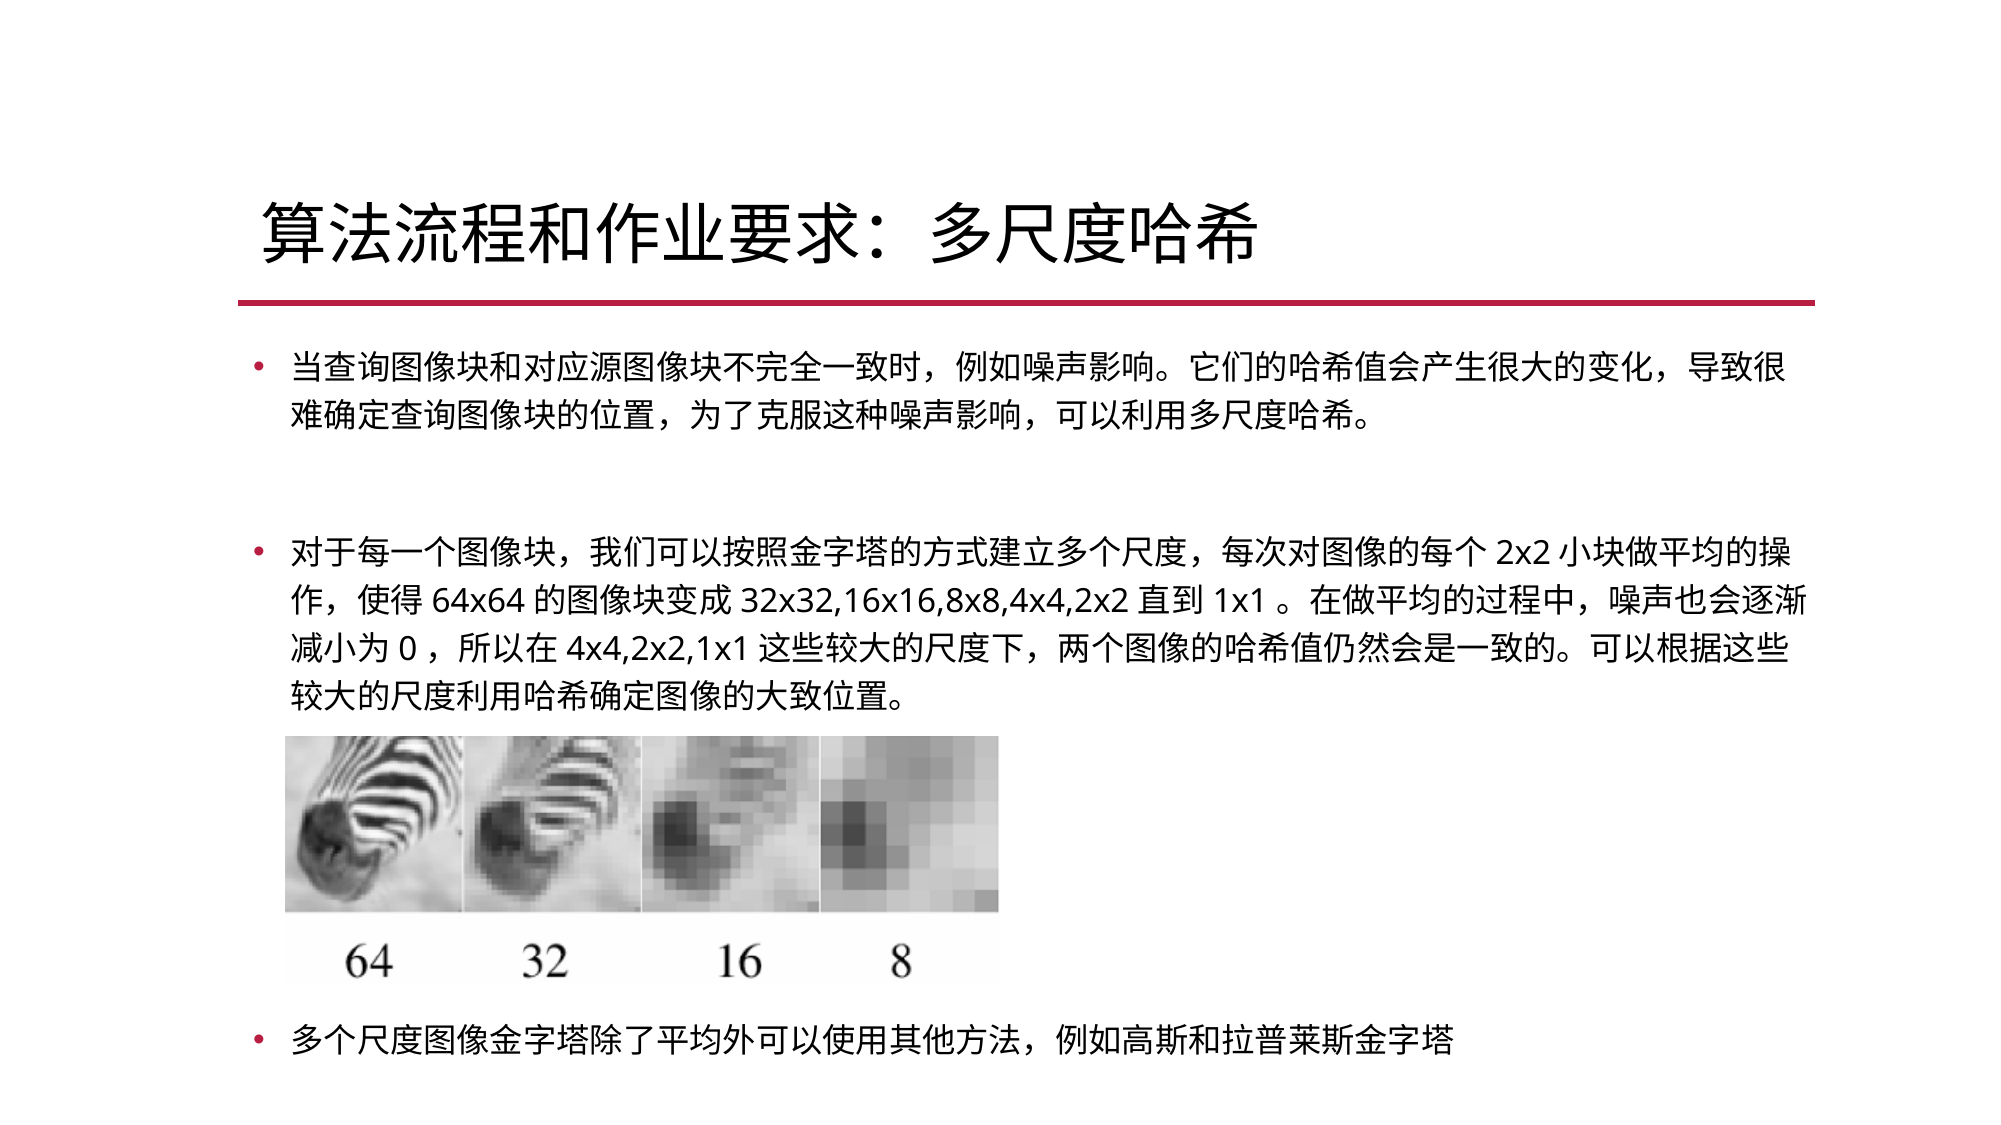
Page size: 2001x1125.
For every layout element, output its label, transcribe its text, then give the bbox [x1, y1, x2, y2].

picture [284, 736, 1001, 983]
title 算法流程和作业要求：多尺度哈希 [245, 193, 1821, 330]
list 当查询图像块和对应源图像块不完全一致时，例如噪声影响。它们的哈希值会产生很大的变化，导致很难确定查询图像块的位置，为了克服这种噪声影响，可以利用多尺度哈希。 对于每一个图像块，我们可以按照金字塔的方式建立多个尺度，每次对图像的每个2x2小块做平均的操作，使得64x64的图像块变成32x32,16x16,8x8,4x4,2x2直到1x1。在做平均的过程中，噪声也会逐渐减小为0，所以在4x4,2x2,1x1这些较大的尺度下，两个图像的哈希值仍然会是一致的。可以根据这些较大的尺度利用哈希确定图像的大致位置。 多个尺度图像金字塔除了平均外可以使用其他方法，例如高斯和拉普莱斯金字塔 [238, 330, 1828, 1052]
